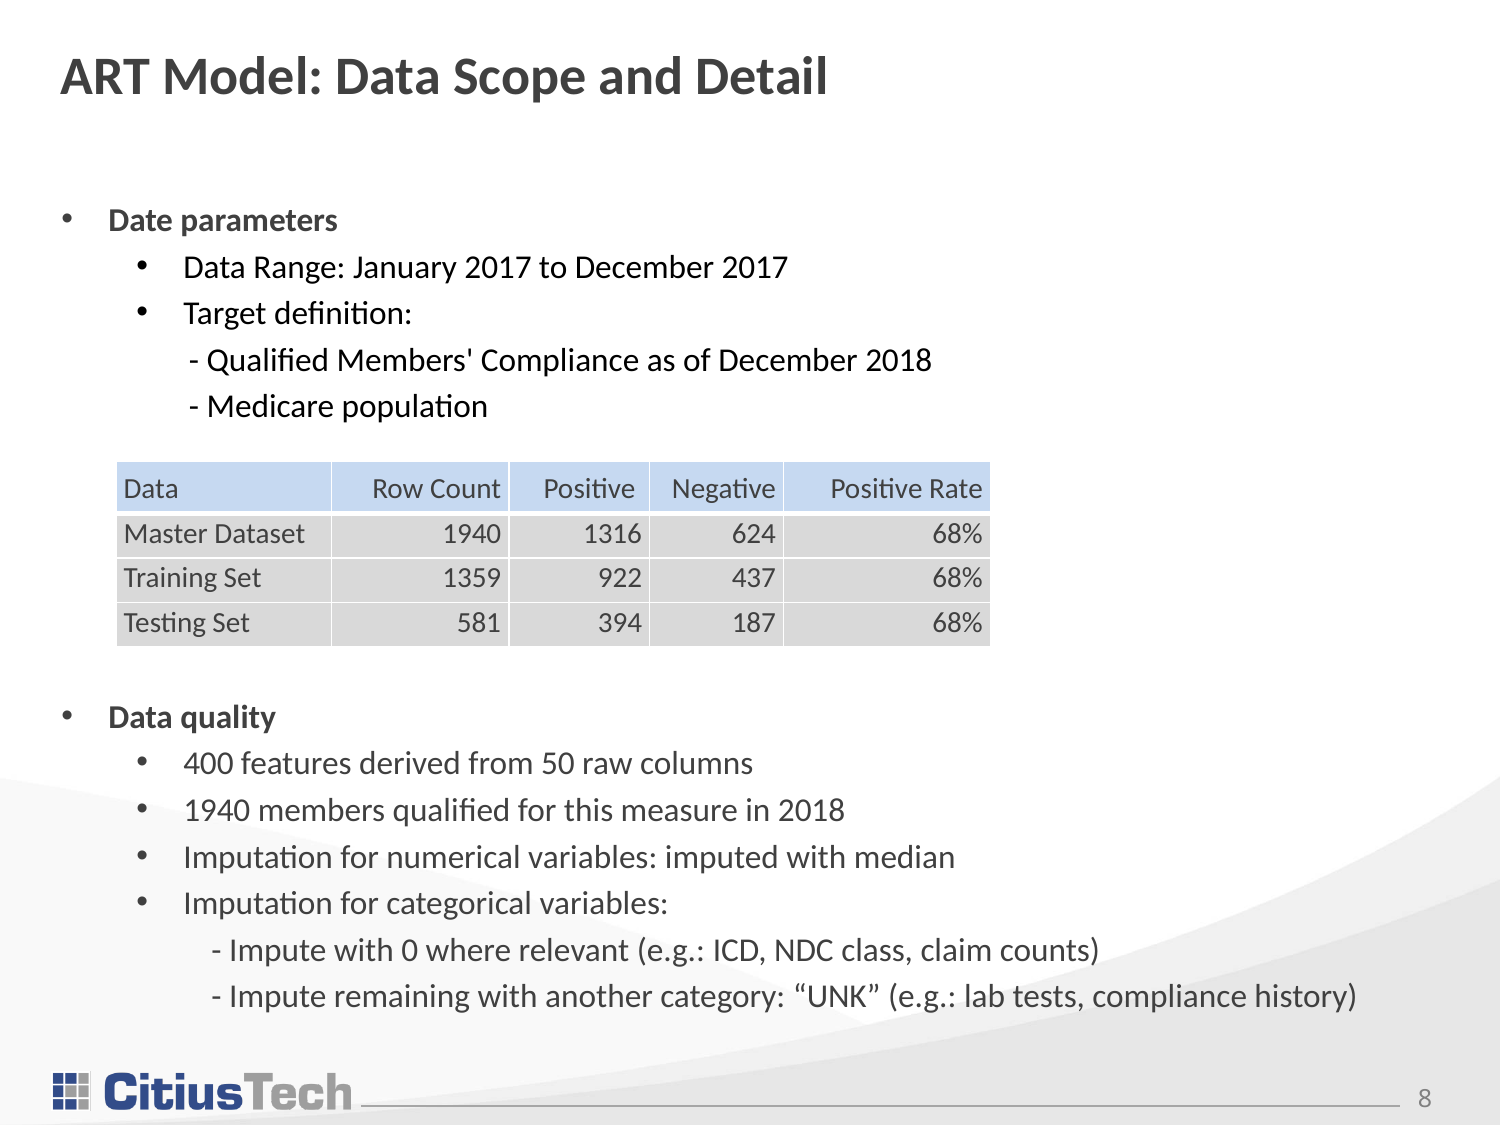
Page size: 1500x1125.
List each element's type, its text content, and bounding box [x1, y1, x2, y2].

title ART Model: Data Scope and Detail [45, 20, 1396, 125]
table_cell 68% [784, 516, 990, 557]
table_header Data [117, 462, 331, 511]
table_cell 68% [784, 603, 990, 646]
table_header Row Count [332, 462, 508, 511]
table_cell 1316 [510, 516, 649, 557]
table_cell Master Dataset [117, 516, 331, 557]
table_header Negative [650, 462, 783, 511]
table_cell Training Set [117, 559, 331, 602]
table_cell 1359 [332, 559, 508, 602]
table_cell 68% [784, 559, 990, 602]
table_cell Testing Set [117, 603, 331, 646]
table_cell 624 [650, 516, 783, 557]
table_header Positive [510, 462, 649, 511]
table_cell 922 [510, 559, 649, 602]
table_cell 437 [650, 559, 783, 602]
table_cell 187 [650, 603, 783, 646]
table_cell 394 [510, 603, 649, 646]
picture [0, 0, 1500, 1125]
table_header Positive Rate [784, 462, 990, 511]
table_cell 581 [332, 603, 508, 646]
list Date parameters Data Range: January 2017 to December 2017 Target definition: - Qualified Members' Compliance as of December 2018 - Medicare population Data quality 400 features derived from 50 raw columns 1940 members qualified for this measure in 2018 Imputation for numerical variables: imputed with median Imputation for categorical variables: - Impute with 0 where relevant (e.g.: ICD, NDC class, claim counts) - Impute remaining with another category: “UNK” (e.g.: lab tests, compliance history) [46, 190, 1459, 1050]
table_cell 1940 [332, 516, 508, 557]
